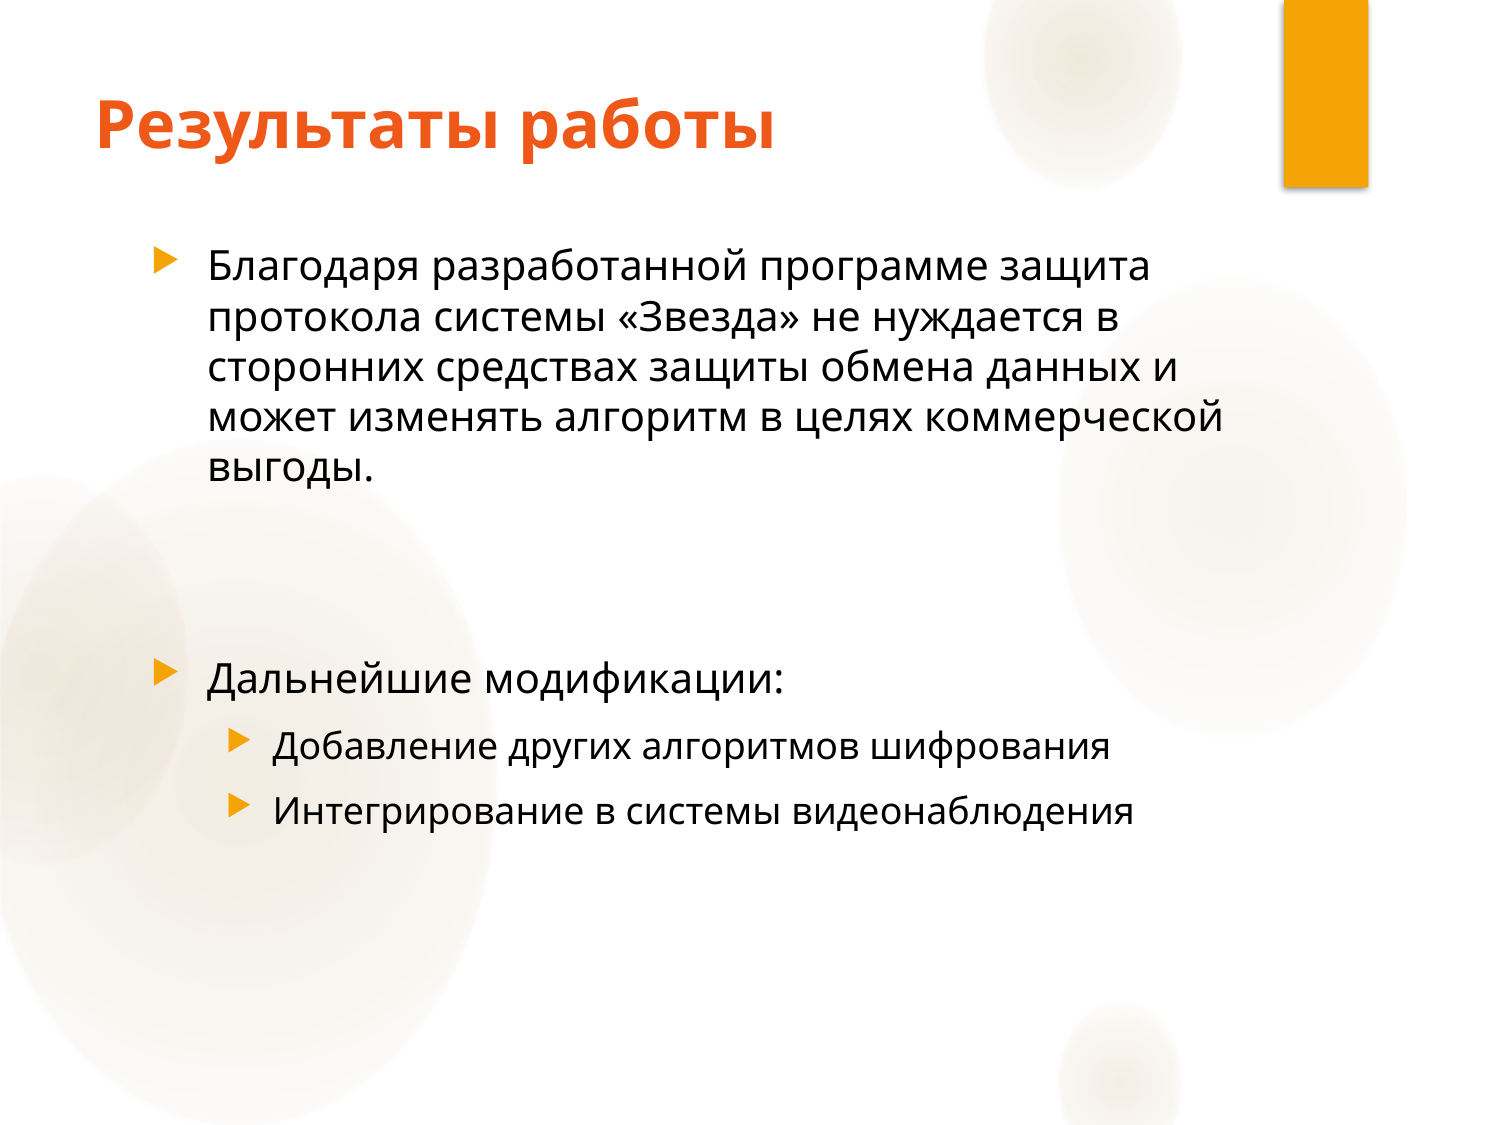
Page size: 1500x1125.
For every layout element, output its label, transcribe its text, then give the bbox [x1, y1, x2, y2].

list Благодаря разработанной программе защита протокола системы «Звезда» не нуждается в сторонних средствах защиты обмена данных и может изменять алгоритм в целях коммерческой выгоды. Дальнейшие модификации: Добавление других алгоритмов шифрования Интегрирование в системы видеонаблюдения [135, 231, 1247, 1025]
title Результаты работы [79, 74, 1237, 209]
